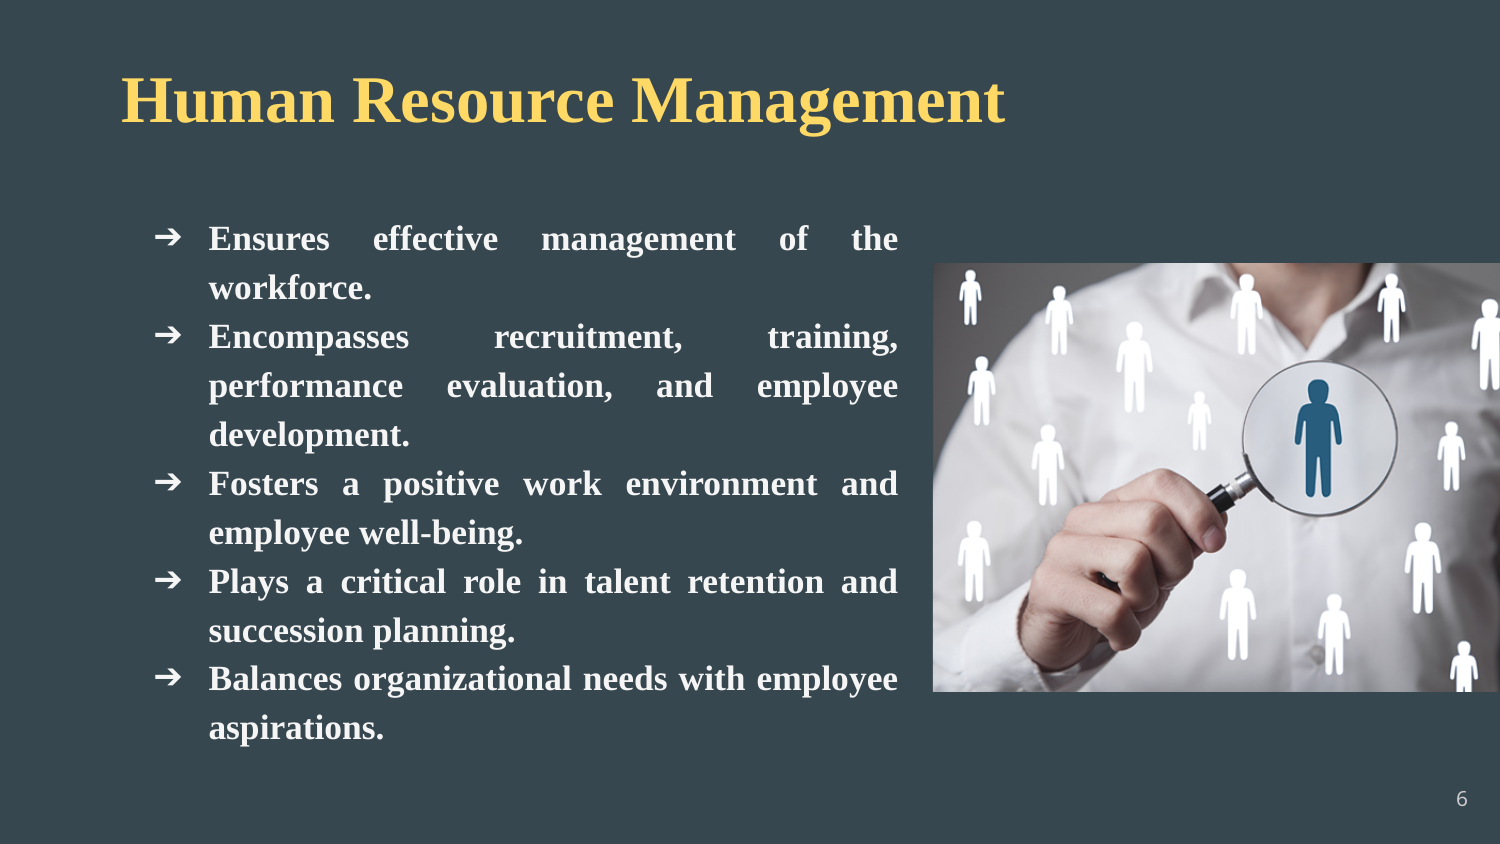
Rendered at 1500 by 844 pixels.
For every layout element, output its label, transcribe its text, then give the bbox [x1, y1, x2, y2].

slide_number ‹#› [1392, 767, 1483, 833]
text_box Ensures effective management of the workforce. Encompasses recruitment, training, performance evaluation, and employee development. Fosters a positive work environment and employee well-being. Plays a critical role in talent retention and succession planning. Balances organizational needs with employee aspirations. [118, 180, 914, 776]
picture [932, 263, 1500, 693]
title Human Resource Management [105, 45, 1394, 147]
